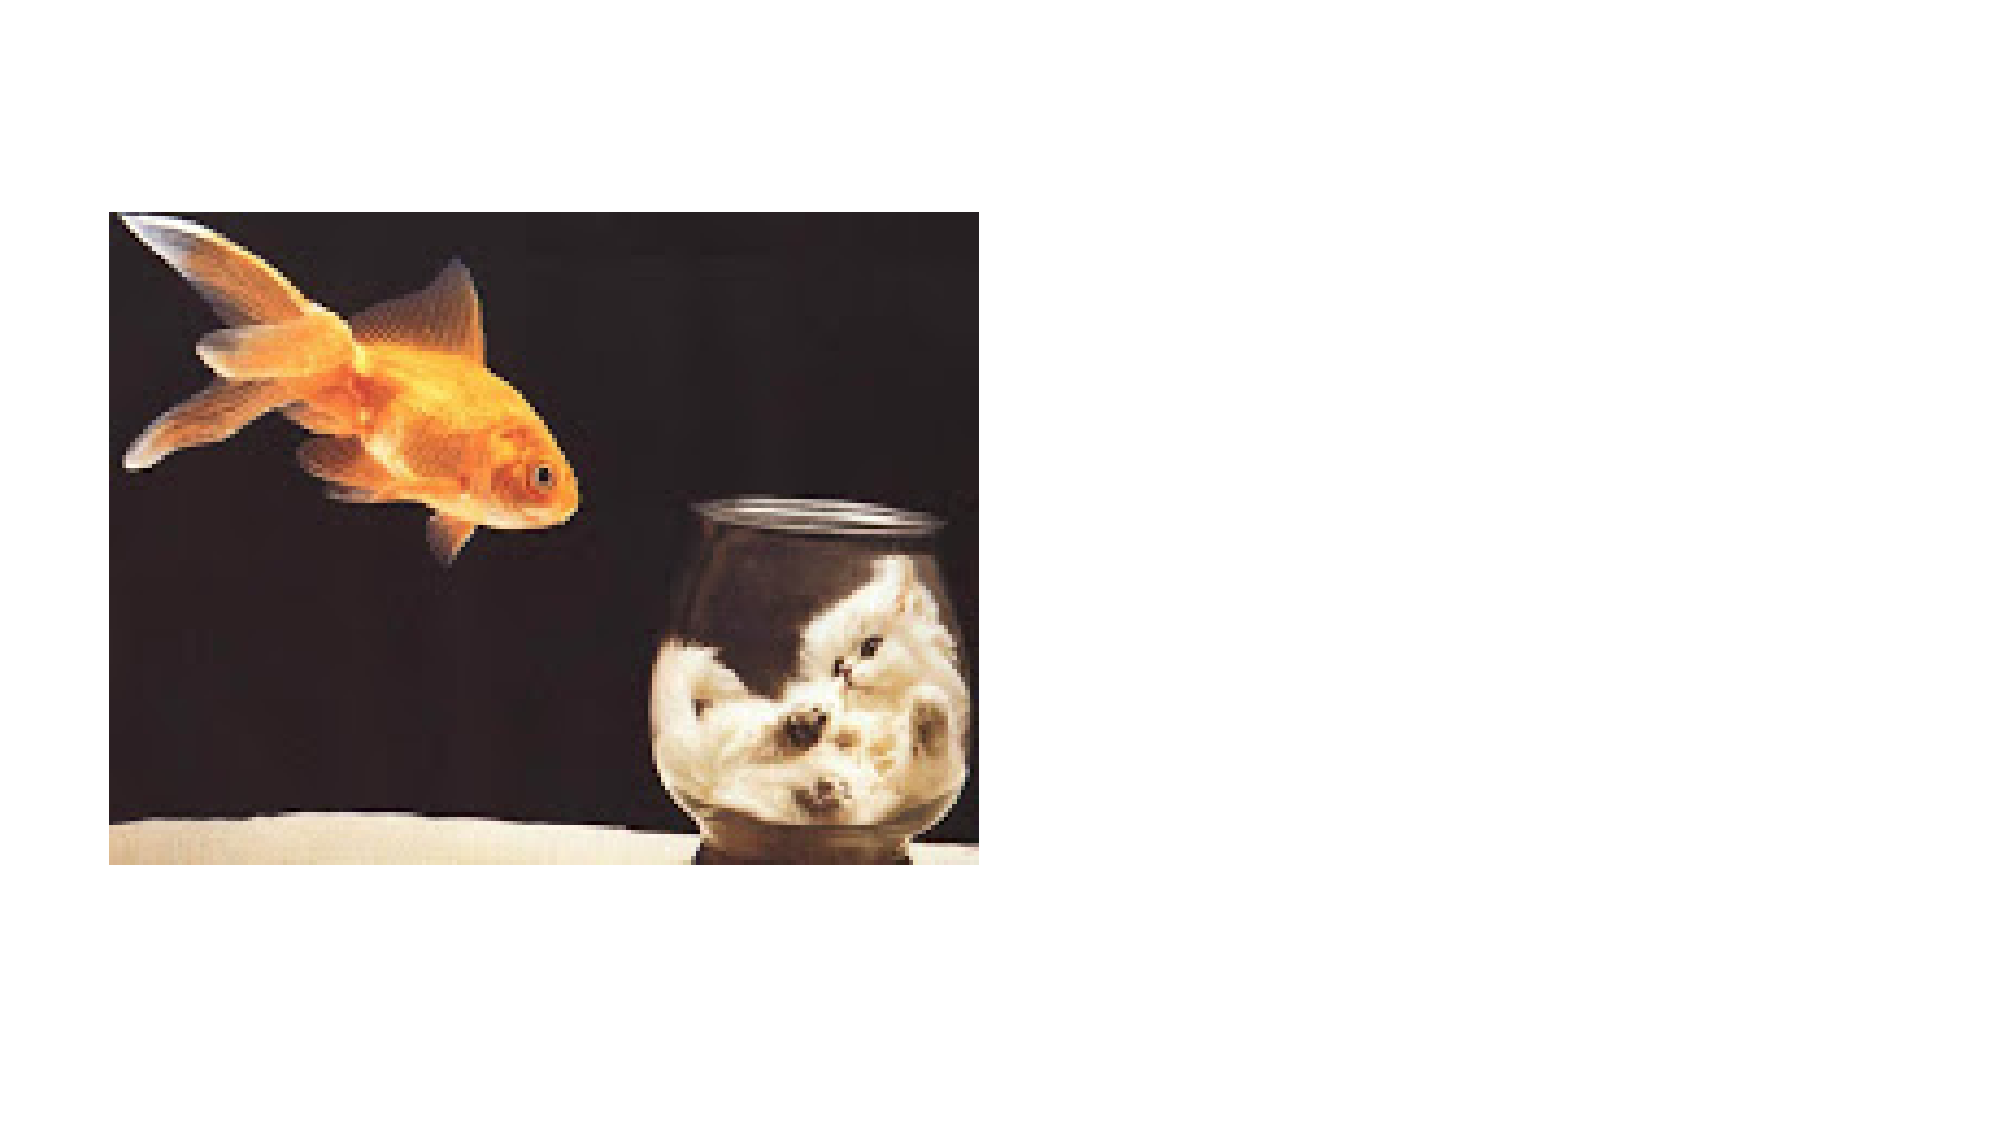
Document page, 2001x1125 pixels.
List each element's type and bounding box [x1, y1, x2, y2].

picture [109, 212, 979, 865]
